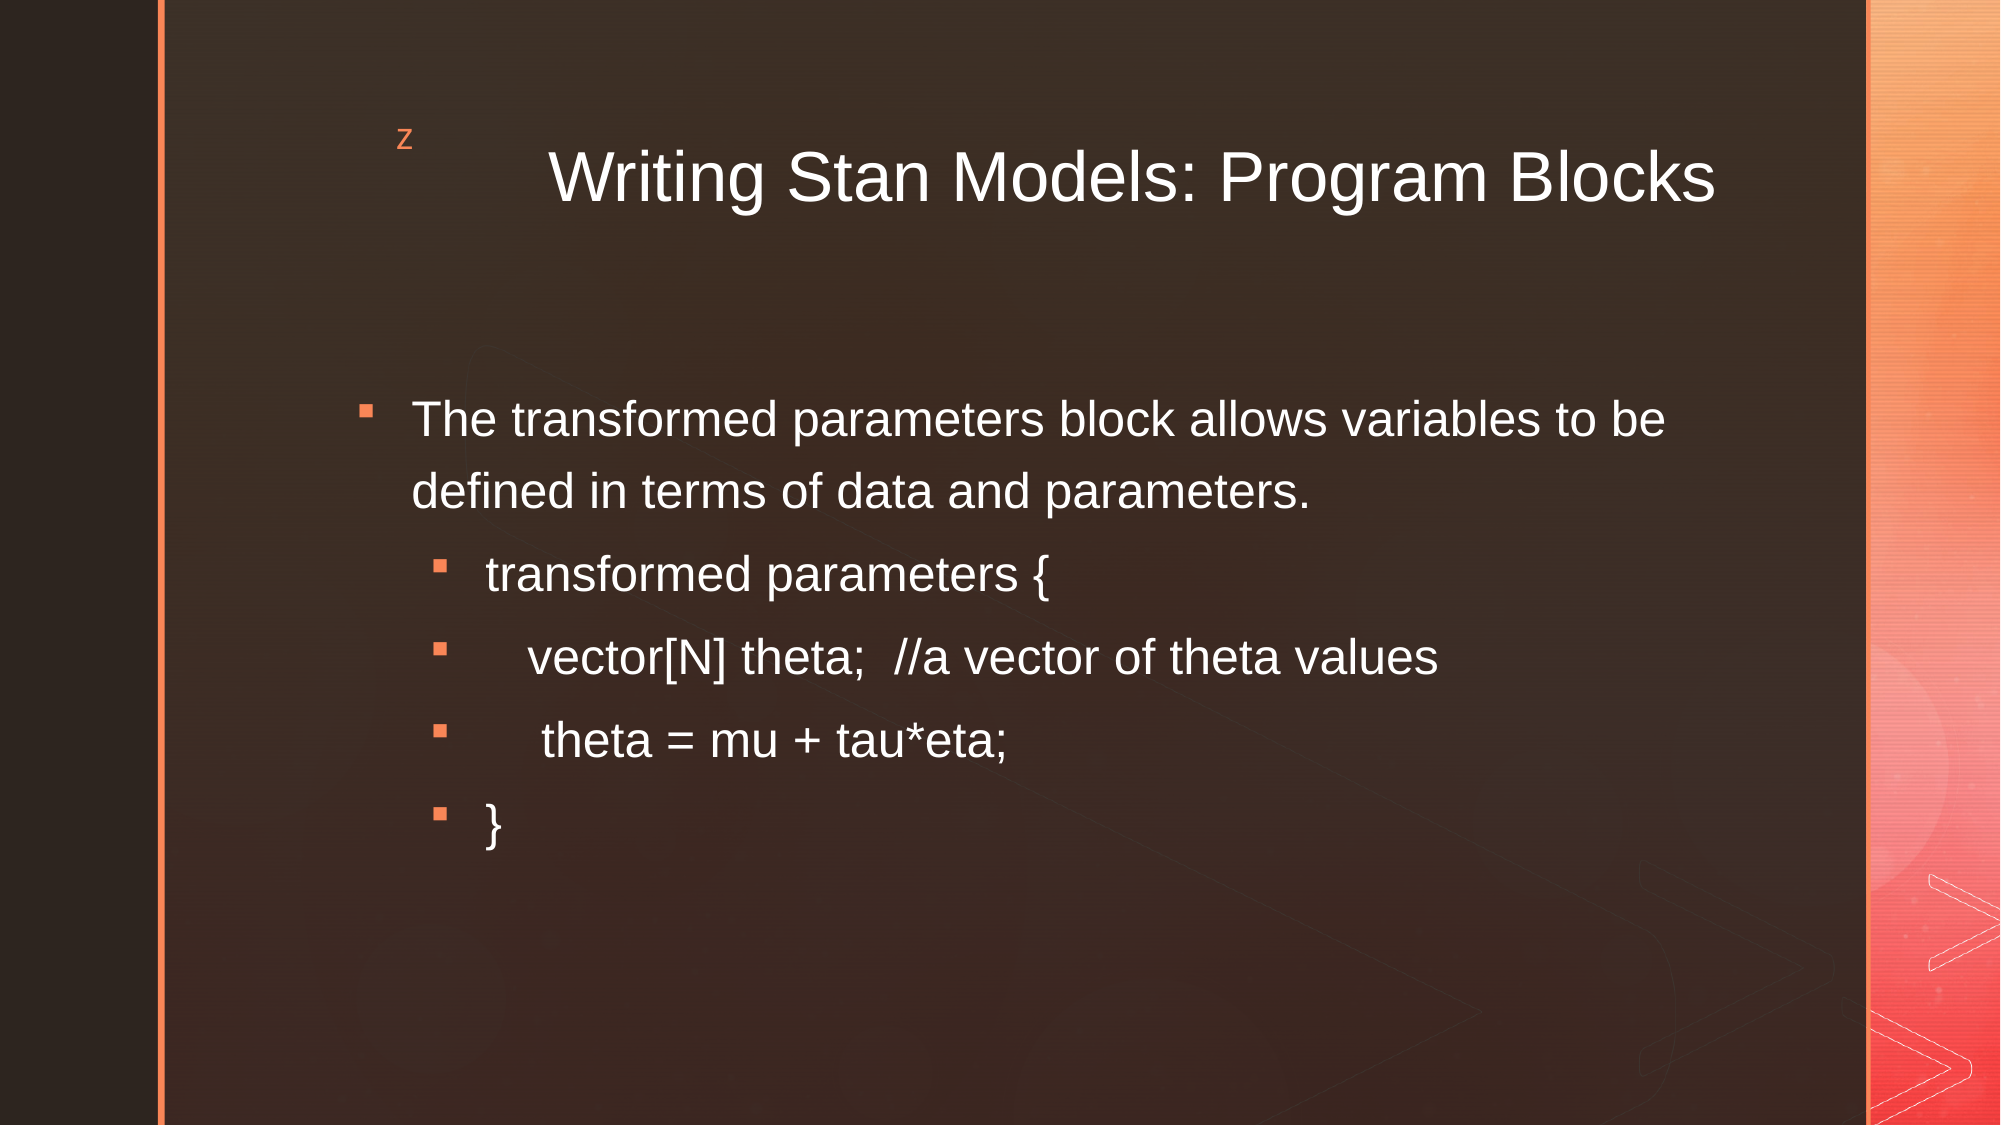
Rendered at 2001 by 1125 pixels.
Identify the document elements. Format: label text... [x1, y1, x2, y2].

picture [1871, 0, 2001, 1125]
list The transformed parameters block allows variables to be defined in terms of data and parameters. transformed parameters { vector[N] theta; //a vector of theta values theta = mu + tau*eta; } [339, 232, 1734, 993]
title Writing Stan Models: Program Blocks [428, 132, 1734, 232]
